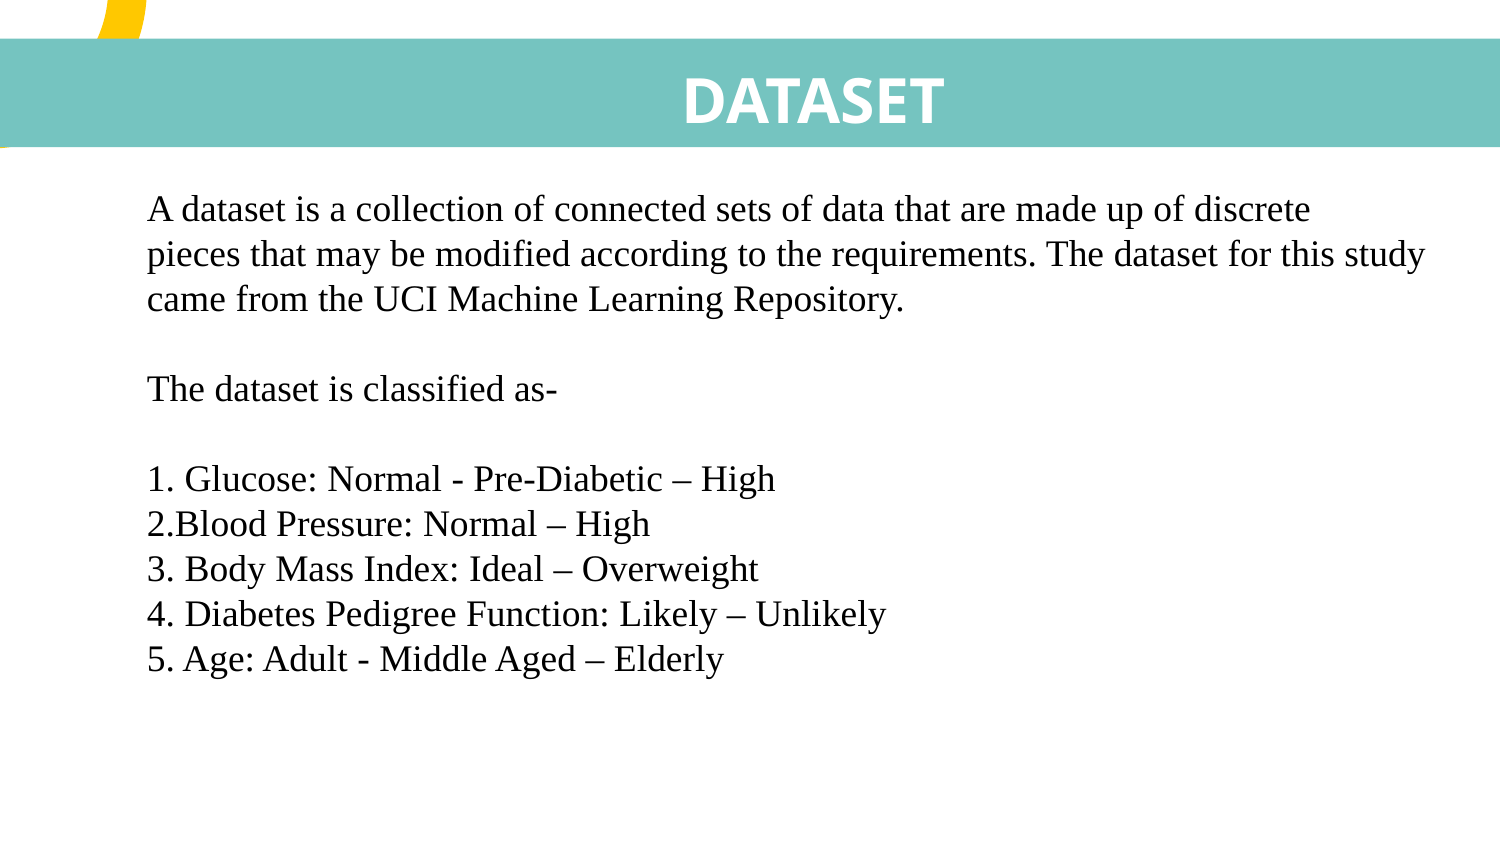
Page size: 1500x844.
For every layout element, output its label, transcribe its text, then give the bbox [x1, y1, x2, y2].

subtitle A dataset is a collection of connected sets of data that are made up of discrete pieces that may be modified according to the requirements. The dataset for this study came from the UCI Machine Learning Repository. The dataset is classified as- 1. Glucose: Normal - Pre-Diabetic – High 2.Blood Pressure: Normal – High 3. Body Mass Index: Ideal – Overweight 4. Diabetes Pedigree Function: Likely – Unlikely 5. Age: Adult - Middle Aged – Elderly [108, 169, 1457, 761]
title DATASET [179, 46, 1449, 141]
